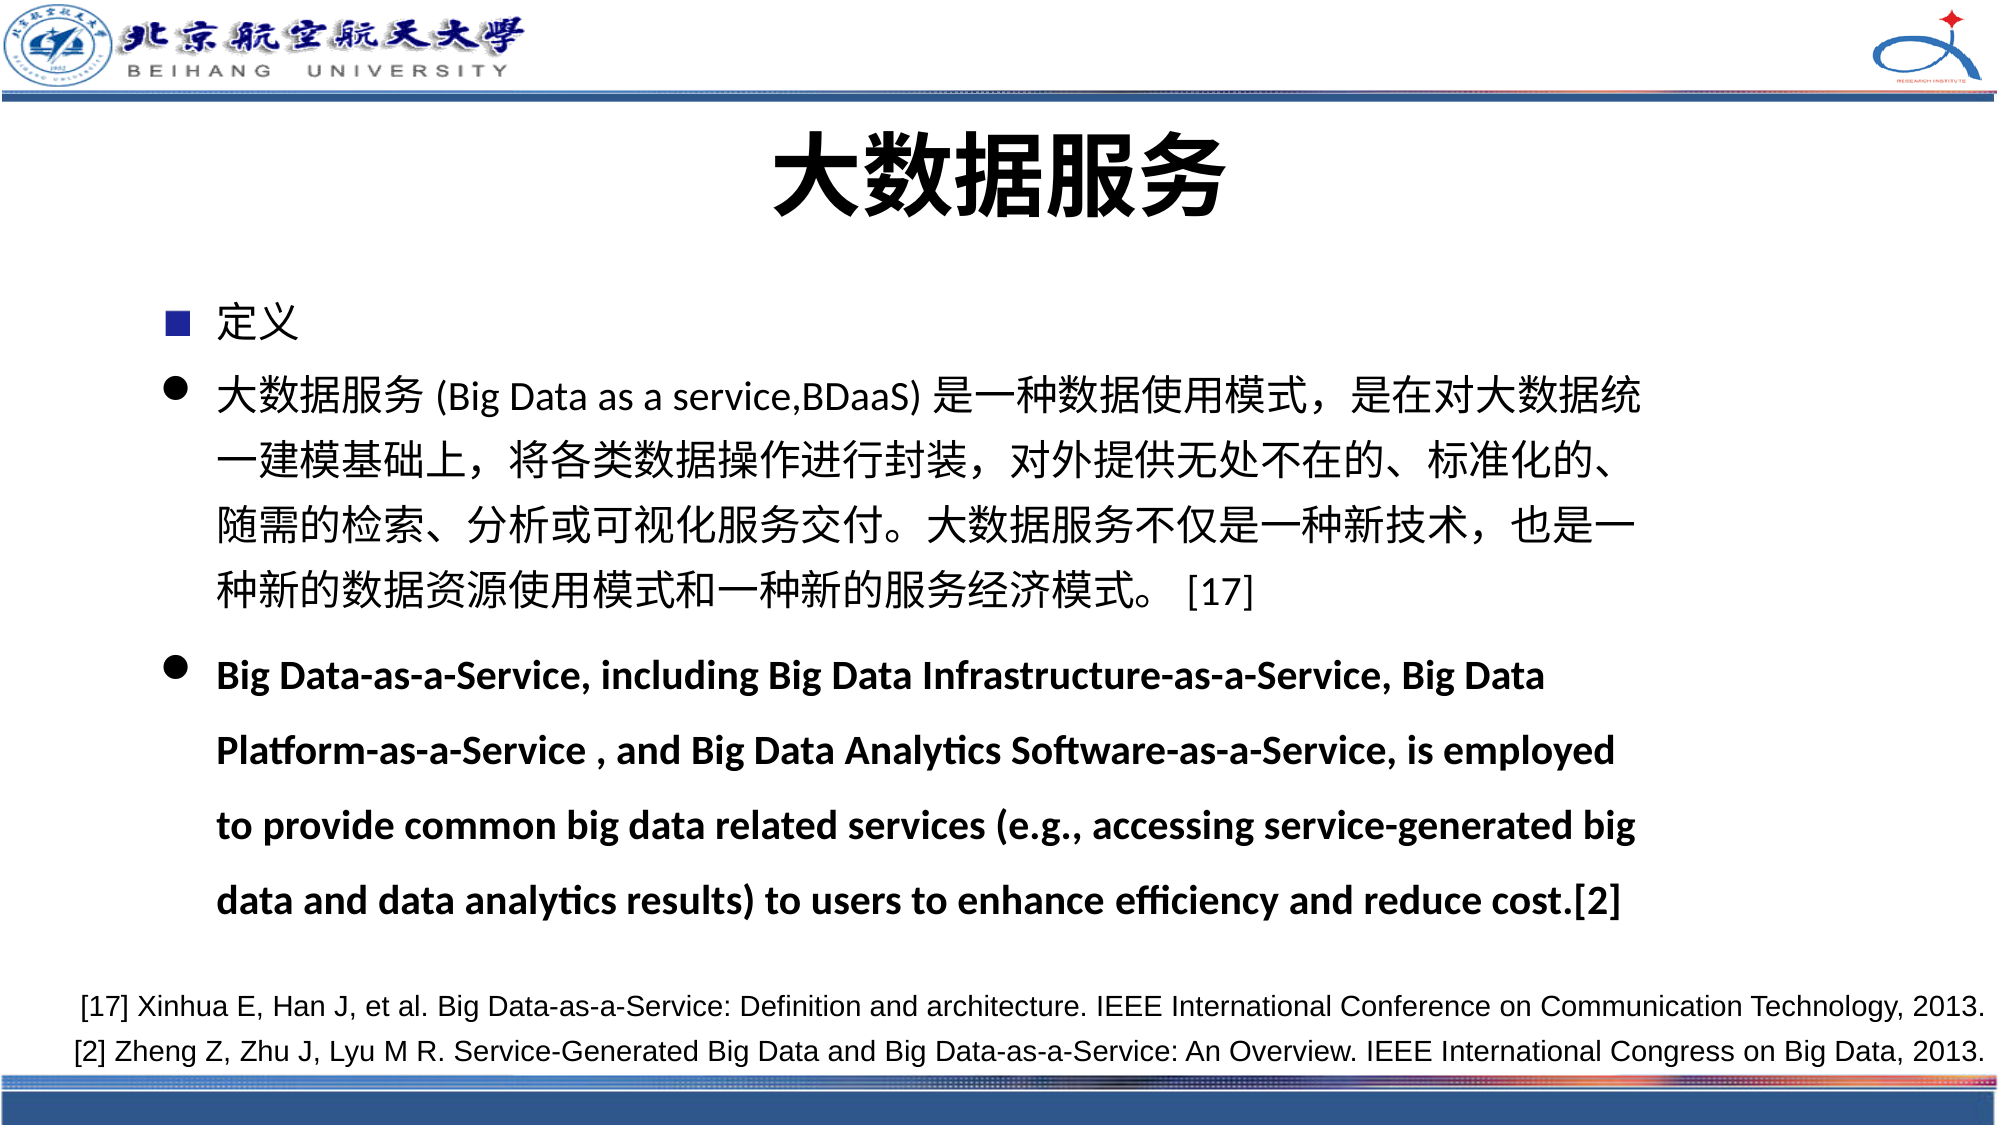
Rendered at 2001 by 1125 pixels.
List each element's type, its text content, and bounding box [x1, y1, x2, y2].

text_box [17] Xinhua E, Han J, et al. Big Data-as-a-Service: Definition and architecture. IEEE International Conference on Communication Technology, 2013. [2] Zheng Z, Zhu J, Lyu M R. Service-Generated Big Data and Big Data-as-a-Service: An Overview. IEEE International Congress on Big Data, 2013. [42, 969, 2000, 1075]
picture [0, 1074, 2000, 1125]
picture [1, 1, 544, 89]
title 大数据服务 [99, 113, 1901, 233]
picture [160, 305, 190, 336]
list 定义 大数据服务(Big Data as a service,BDaaS)是一种数据使用模式，是在对大数据统一建模基础上，将各类数据操作进行封装，对外提供无处不在的、标准化的、随需的检索、分析或可视化服务交付。大数据服务不仅是一种新技术，也是一种新的数据资源使用模式和一种新的服务经济模式。[17] Big Data-as-a-Service, including Big Data Infrastructure-as-a-Service, Big Data Platform-as-a-Service , and Big Data Analytics Software-as-a-Service, is employed to provide common big data related services (e.g., accessing service-generated big data and data analytics results) to users to enhance efficiency and reduce cost.[2] [144, 262, 1677, 969]
picture [0, 3, 2000, 102]
